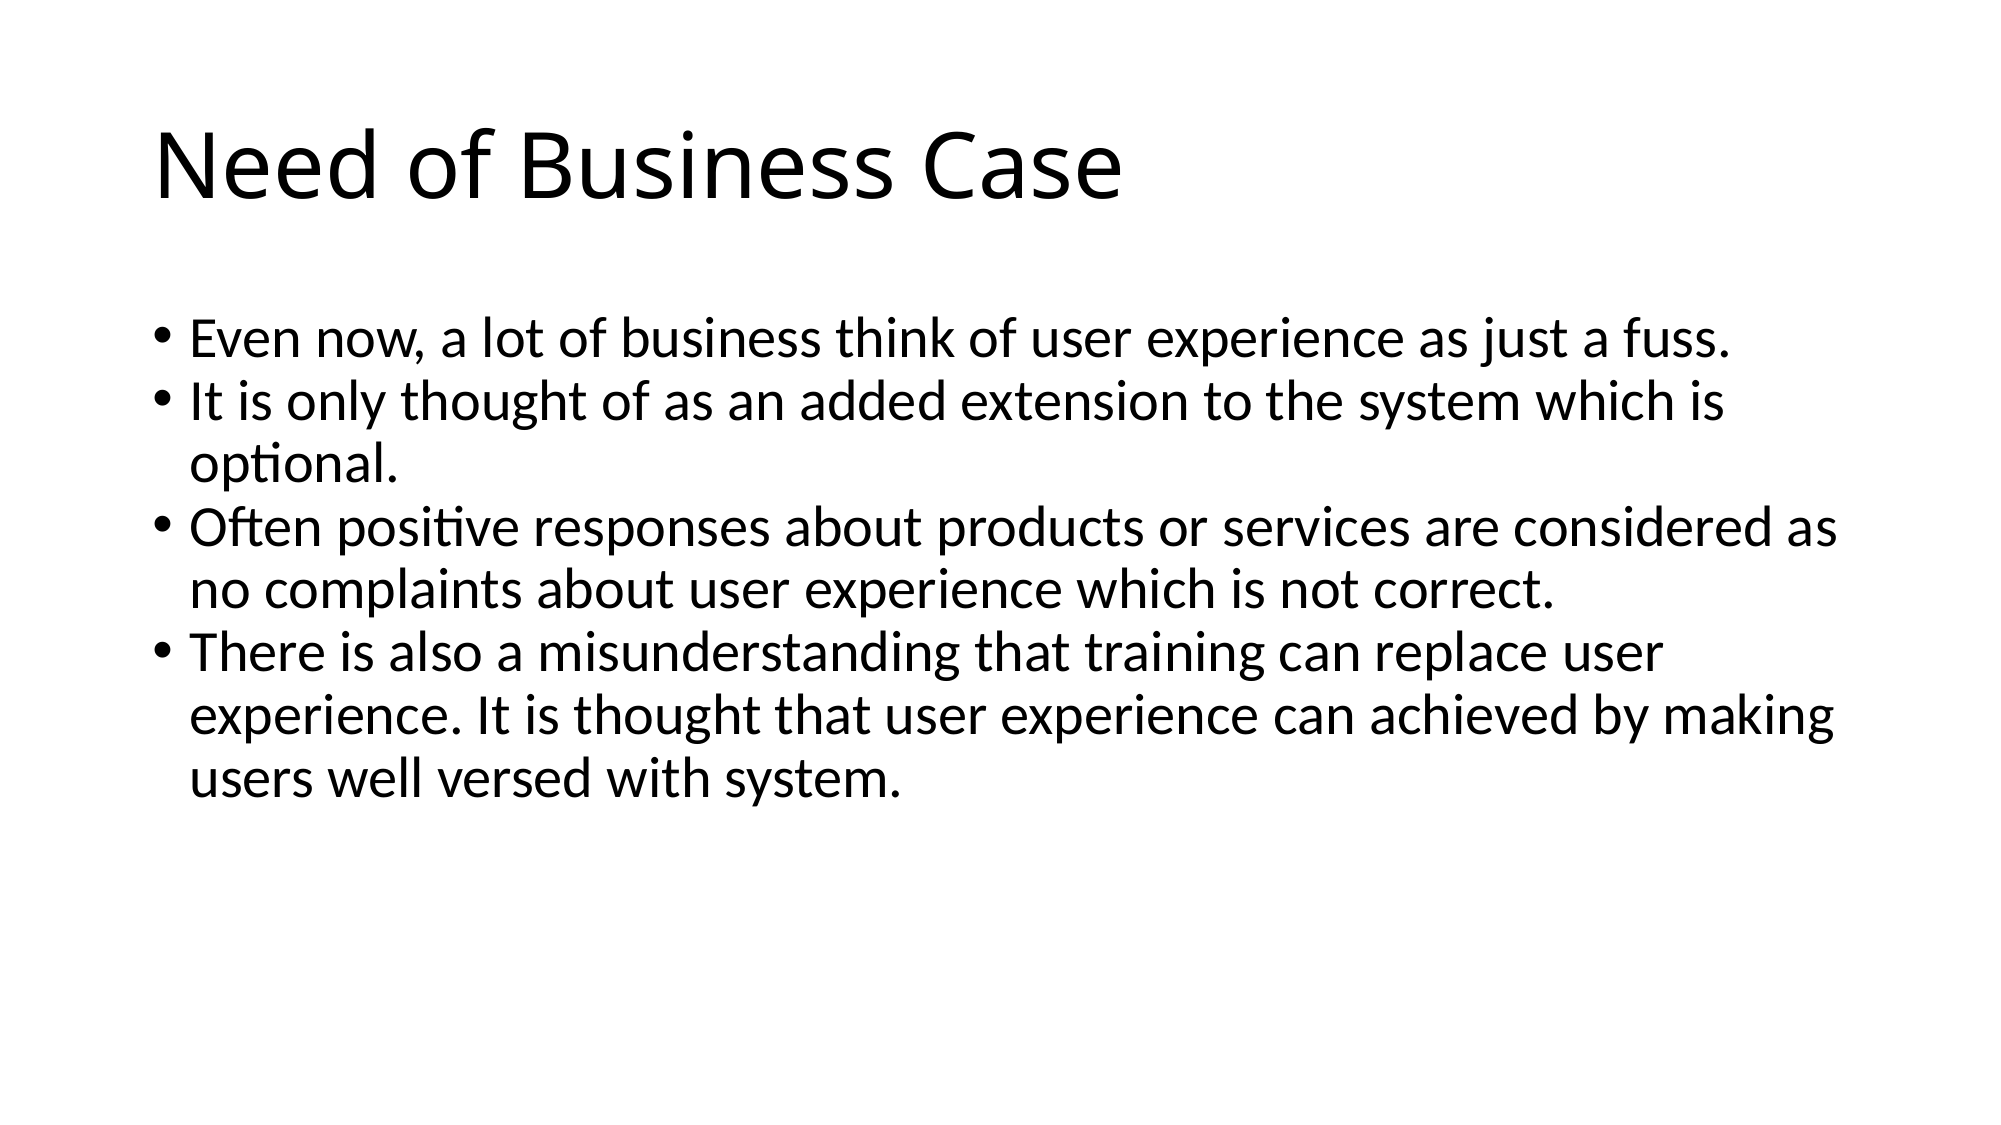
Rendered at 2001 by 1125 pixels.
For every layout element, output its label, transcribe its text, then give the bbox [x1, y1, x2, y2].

text_box Need of Business Case [137, 59, 1863, 278]
text_box Even now, a lot of business think of user experience as just a fuss. It is only thought of as an added extension to the system which is optional. Often positive responses about products or services are considered as no complaints about user experience which is not correct. There is also a misunderstanding that training can replace user experience. It is thought that user experience can achieved by making users well versed with system. [137, 299, 1863, 1014]
